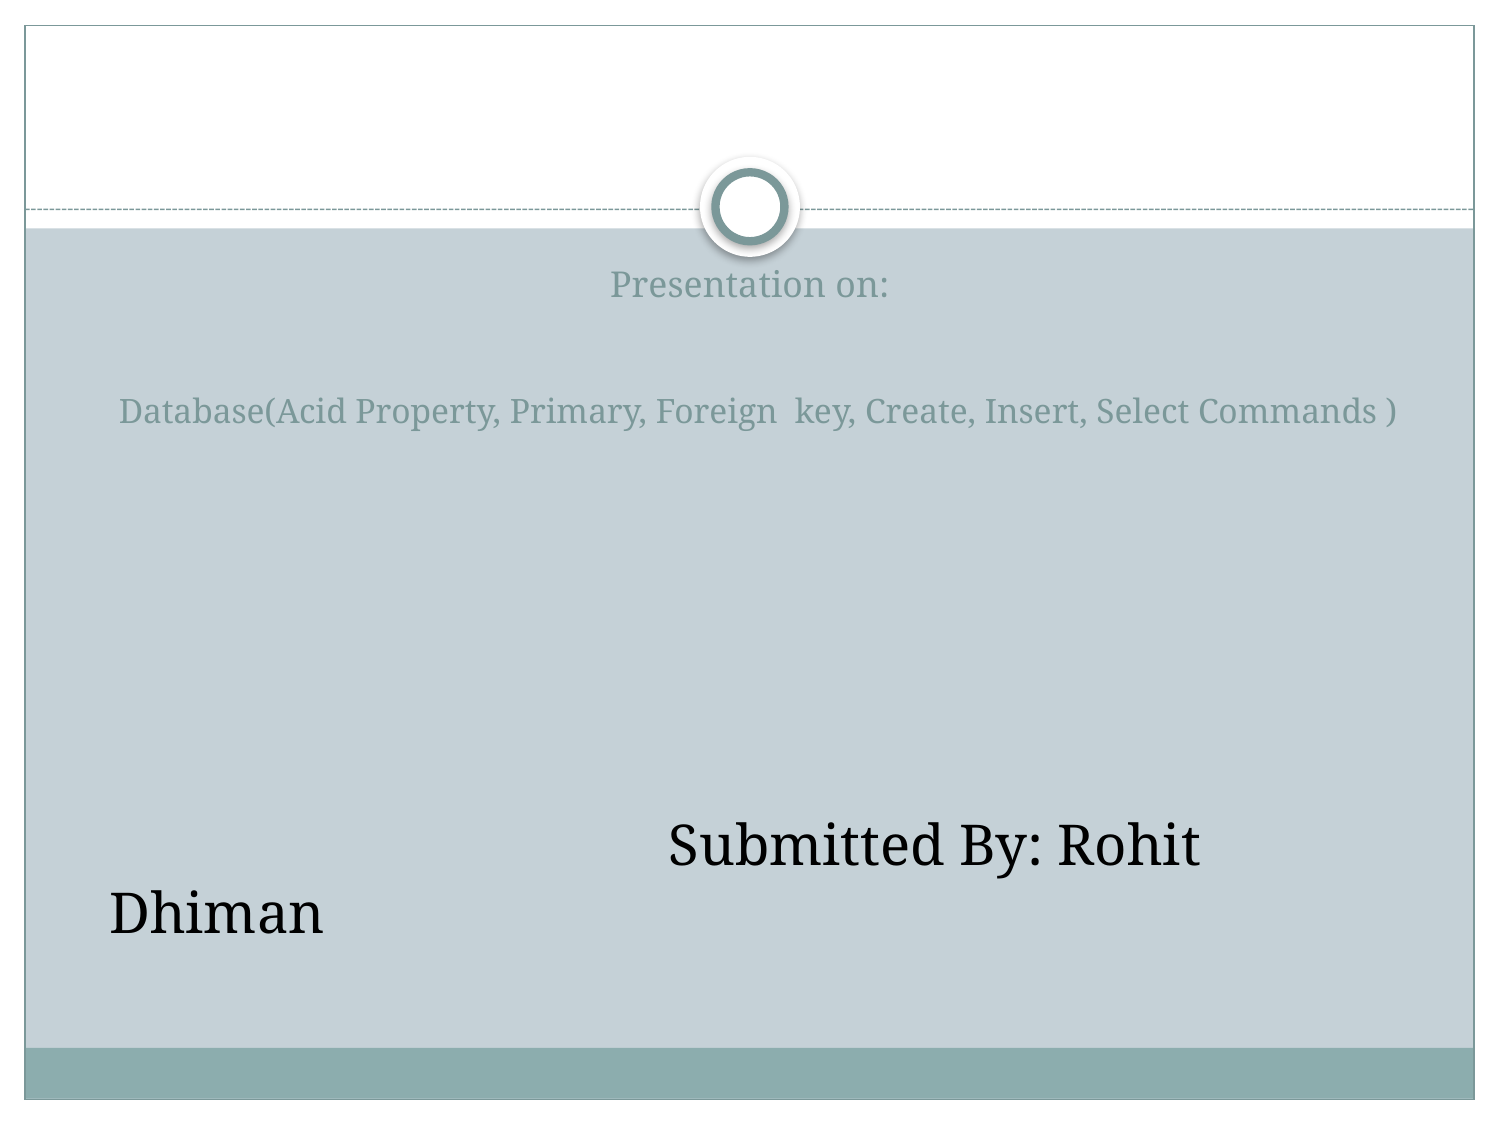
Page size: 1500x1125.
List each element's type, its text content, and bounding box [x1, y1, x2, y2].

list Submitted By: Rohit Dhiman [49, 250, 1445, 1001]
